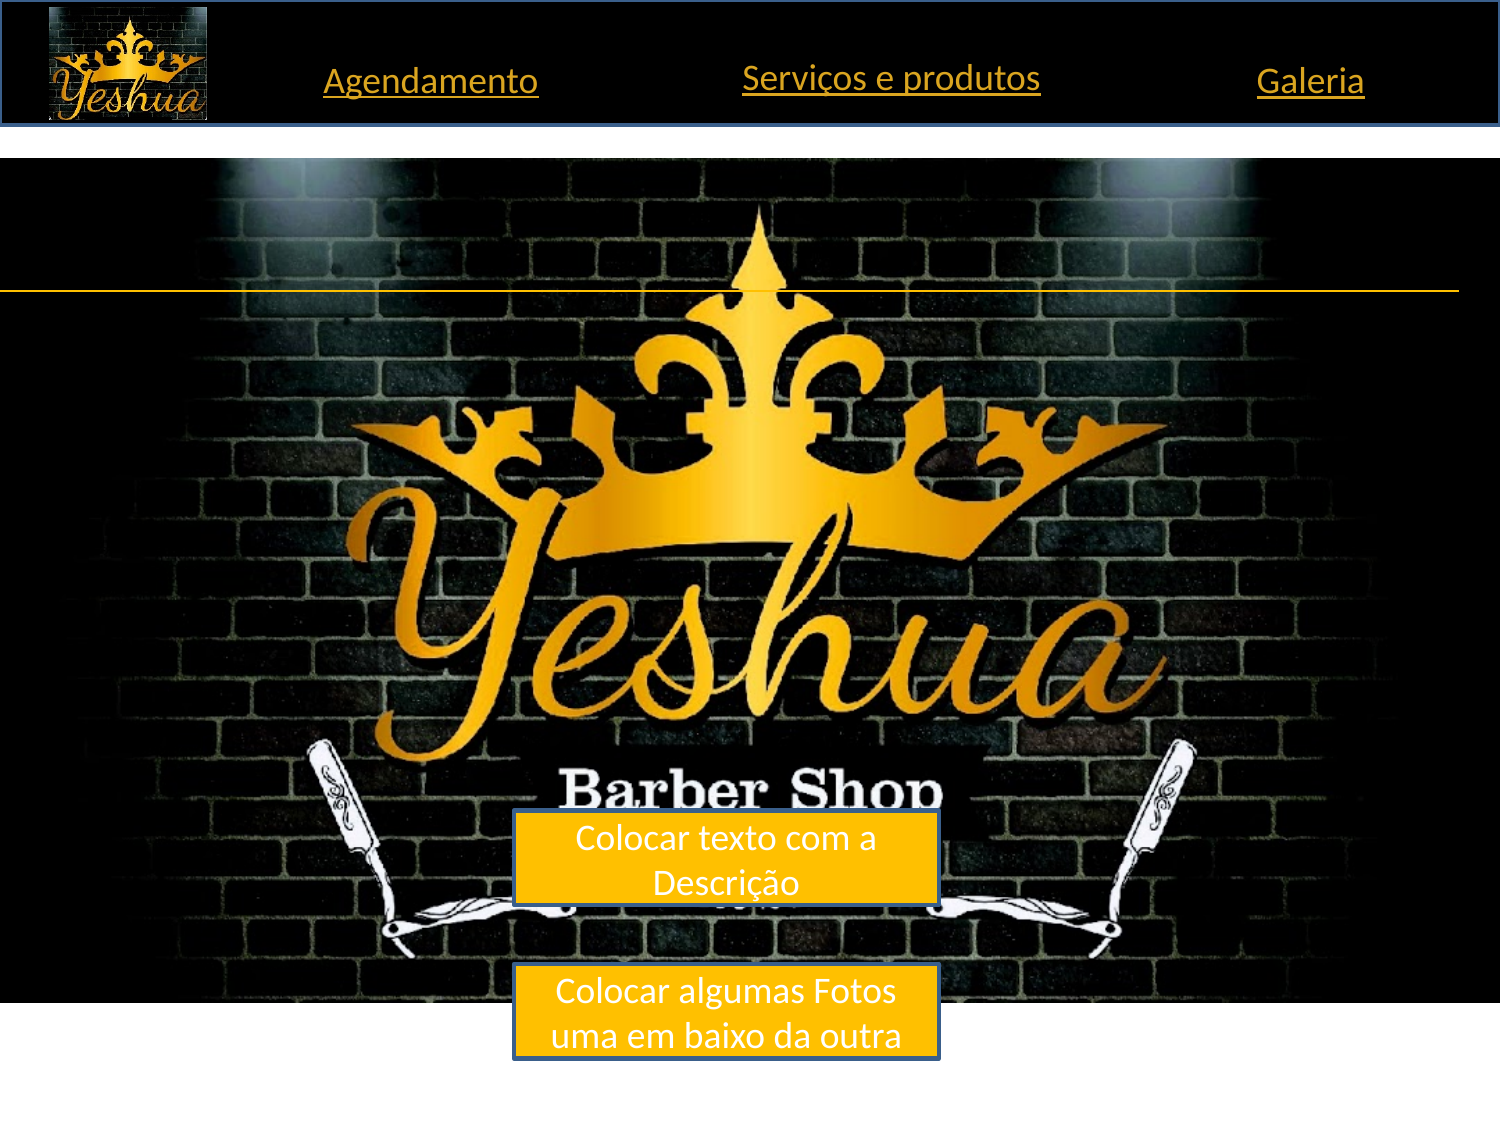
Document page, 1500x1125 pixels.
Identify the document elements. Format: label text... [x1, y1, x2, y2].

picture [0, 158, 1500, 1004]
text_box [0, 0, 1500, 127]
picture [48, 6, 207, 120]
text_box Agendamento [301, 48, 561, 108]
text_box Galeria [1222, 48, 1400, 109]
text_box Colocar algumas Fotos uma em baixo da outra [512, 1012, 941, 1061]
text_box Serviços e produtos [625, 45, 1158, 106]
